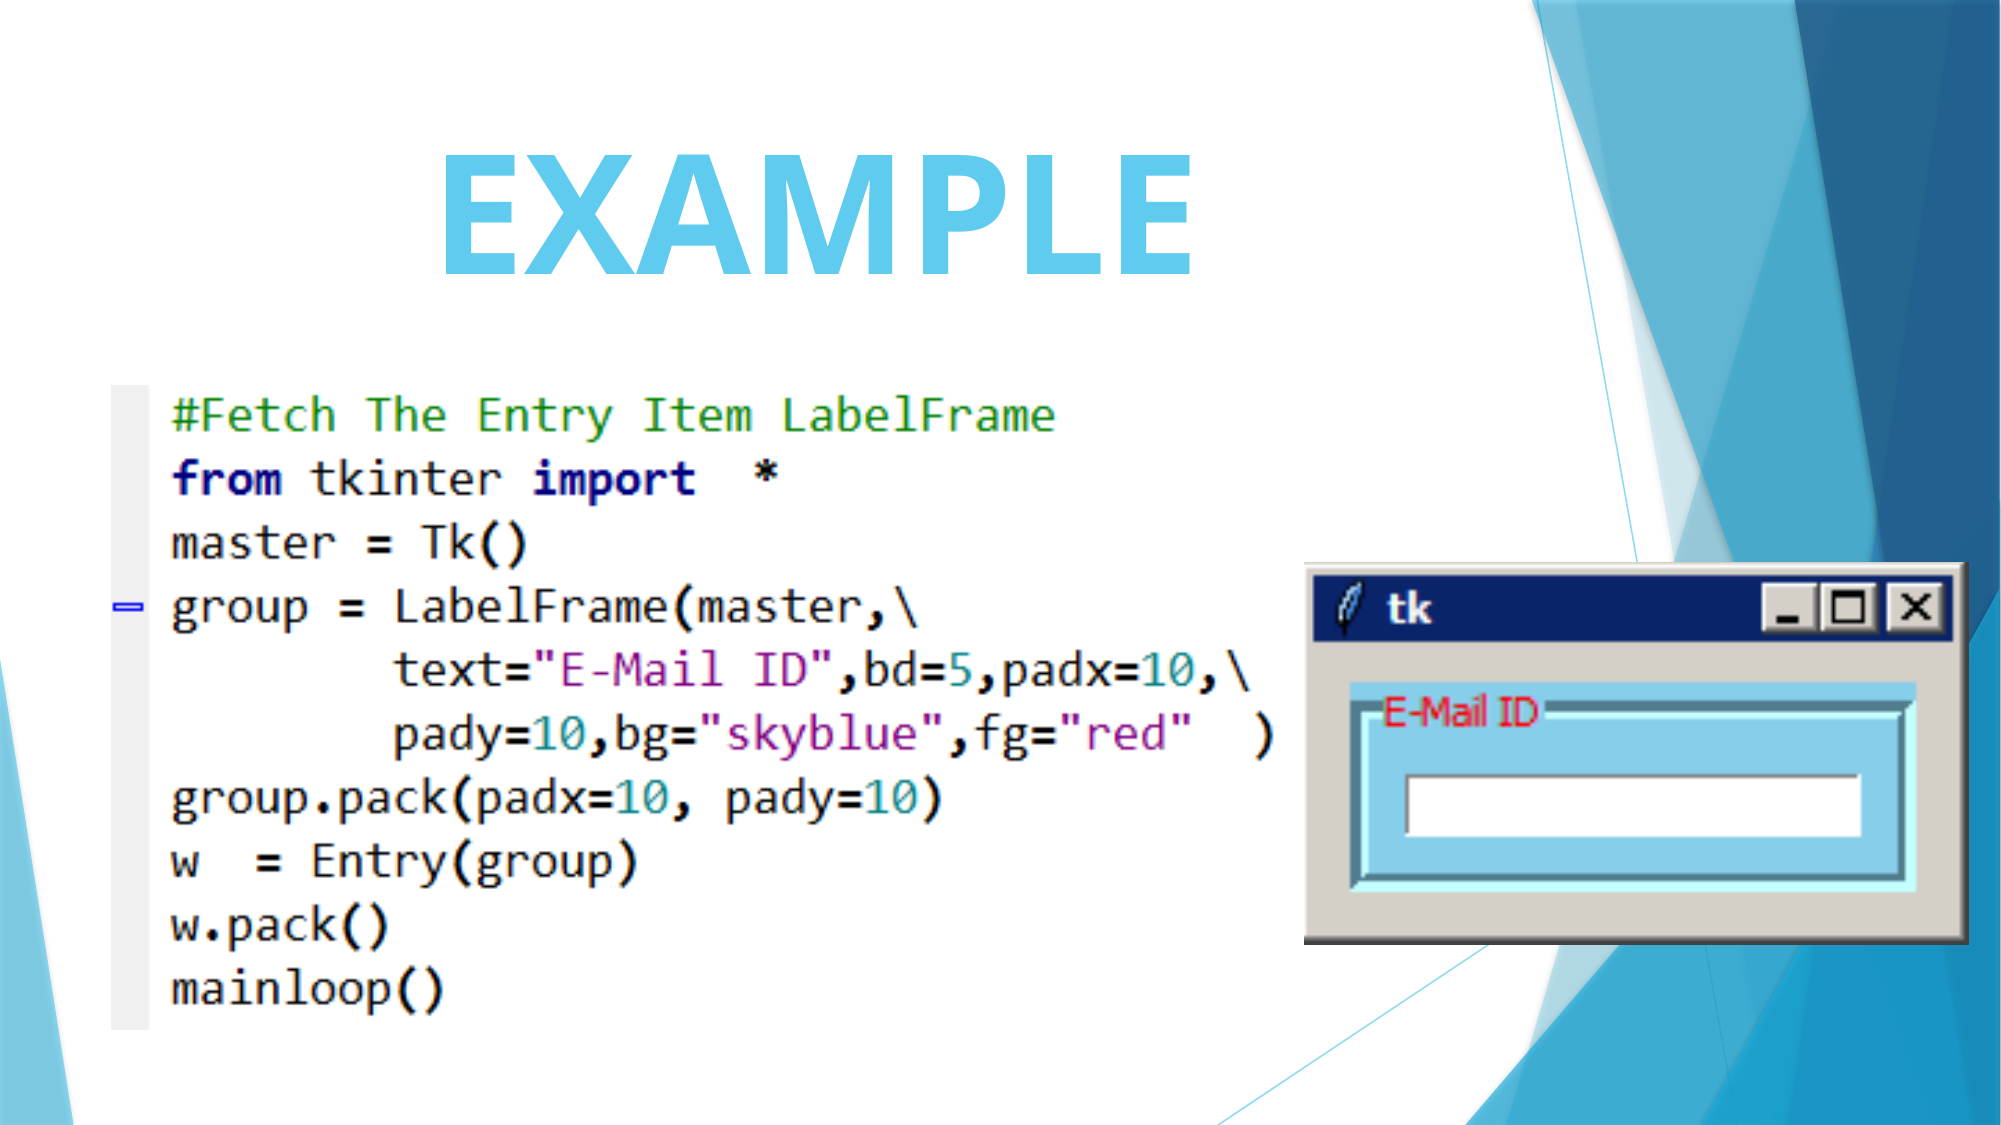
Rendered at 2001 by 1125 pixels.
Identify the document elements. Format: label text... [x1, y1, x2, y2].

title EXAMPLE [111, 99, 1522, 317]
picture [110, 384, 1304, 1031]
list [1307, 561, 1970, 946]
